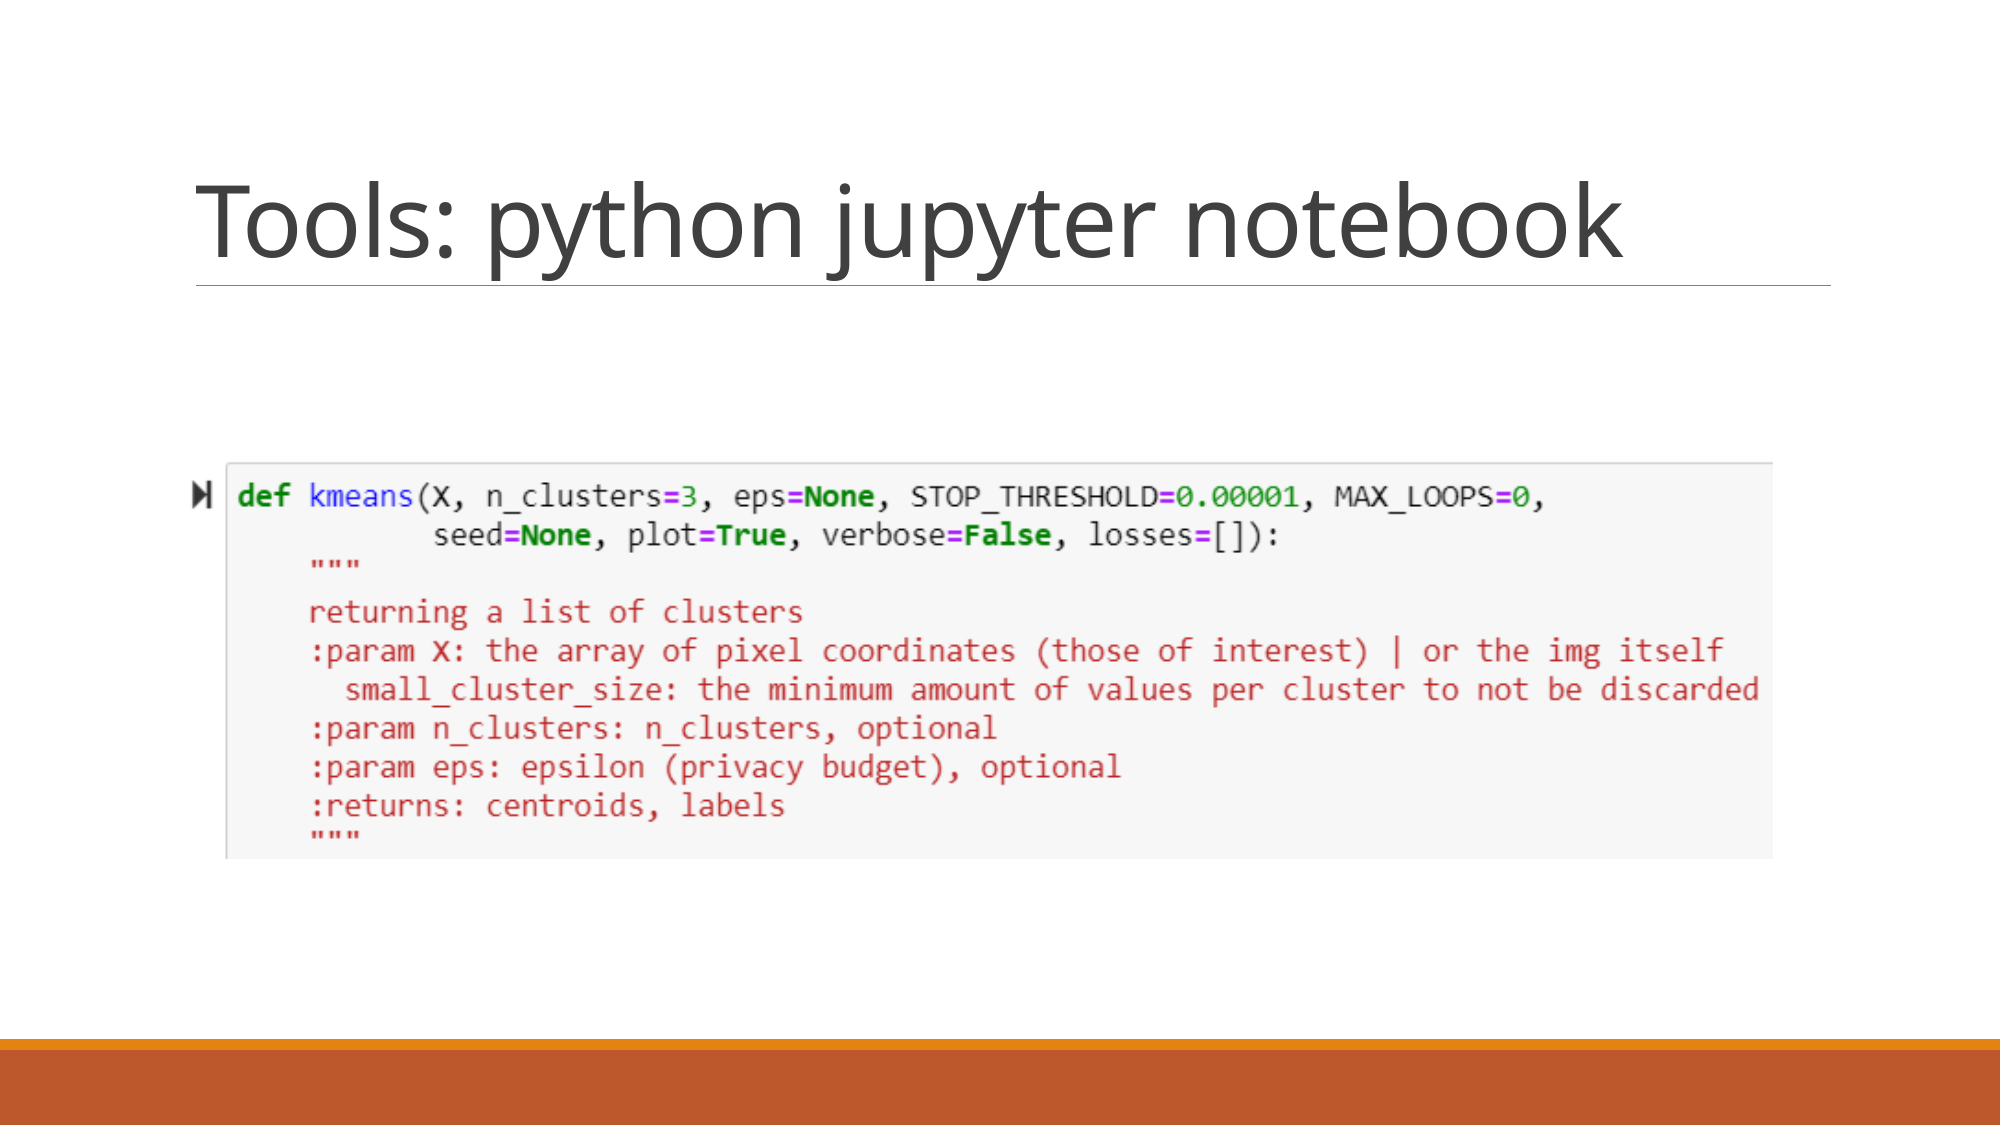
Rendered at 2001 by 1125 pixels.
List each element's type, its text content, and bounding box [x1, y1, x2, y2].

title Tools: python jupyter notebook [180, 47, 1830, 285]
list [179, 459, 1773, 860]
